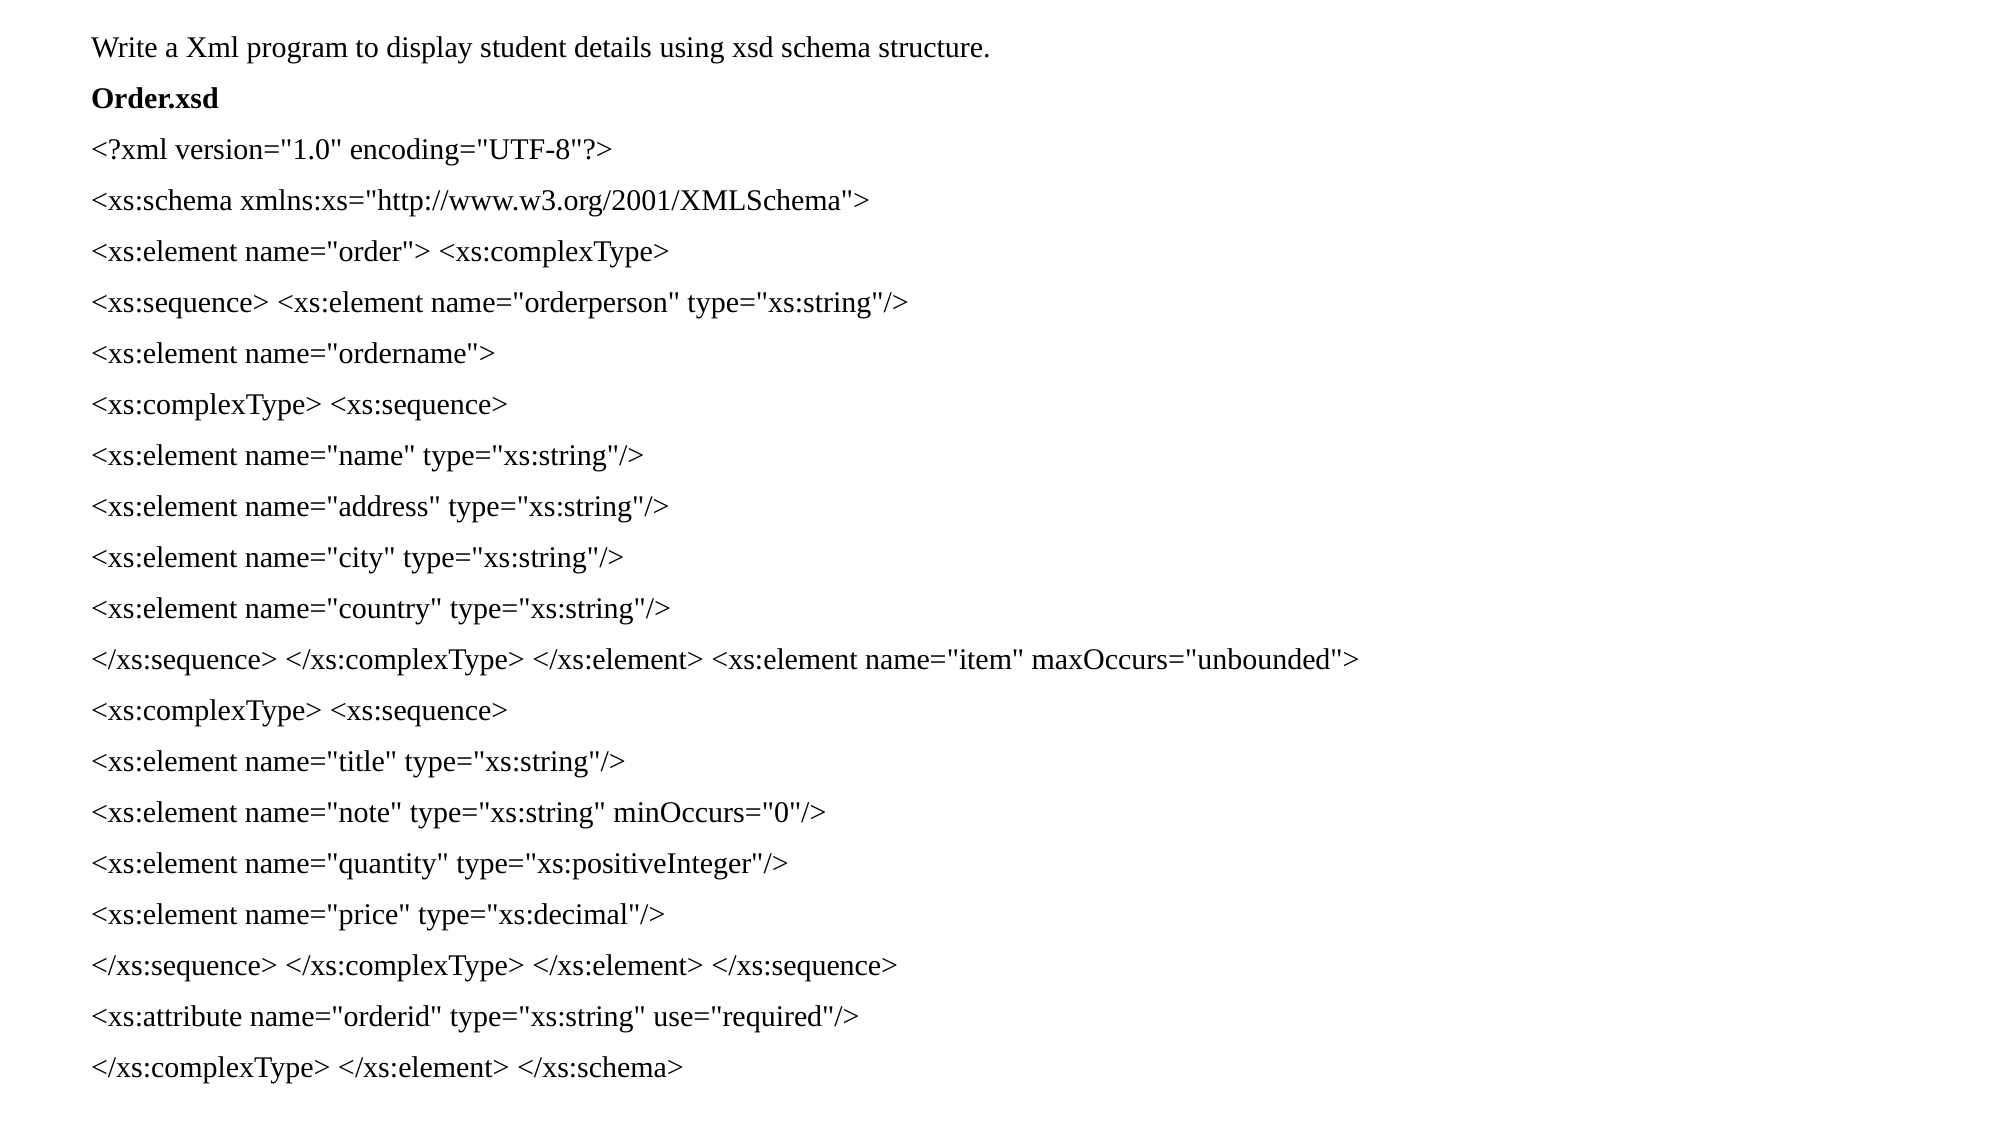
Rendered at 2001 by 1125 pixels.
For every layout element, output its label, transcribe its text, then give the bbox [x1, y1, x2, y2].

list Write a Xml program to display student details using xsd schema structure. Order.xsd <?xml version="1.0" encoding="UTF-8"?> <xs:schema xmlns:xs="http://www.w3.org/2001/XMLSchema"> <xs:element name="order"> <xs:complexType> <xs:sequence> <xs:element name="orderperson" type="xs:string"/> <xs:element name="ordername"> <xs:complexType> <xs:sequence> <xs:element name="name" type="xs:string"/> <xs:element name="address" type="xs:string"/> <xs:element name="city" type="xs:string"/> <xs:element name="country" type="xs:string"/> </xs:sequence> </xs:complexType> </xs:element> <xs:element name="item" maxOccurs="unbounded"> <xs:complexType> <xs:sequence> <xs:element name="title" type="xs:string"/> <xs:element name="note" type="xs:string" minOccurs="0"/> <xs:element name="quantity" type="xs:positiveInteger"/> <xs:element name="price" type="xs:decimal"/> </xs:sequence> </xs:complexType> </xs:element> </xs:sequence> <xs:attribute name="orderid" type="xs:string" use="required"/> </xs:complexType> </xs:element> </xs:schema> [76, 24, 1897, 1102]
